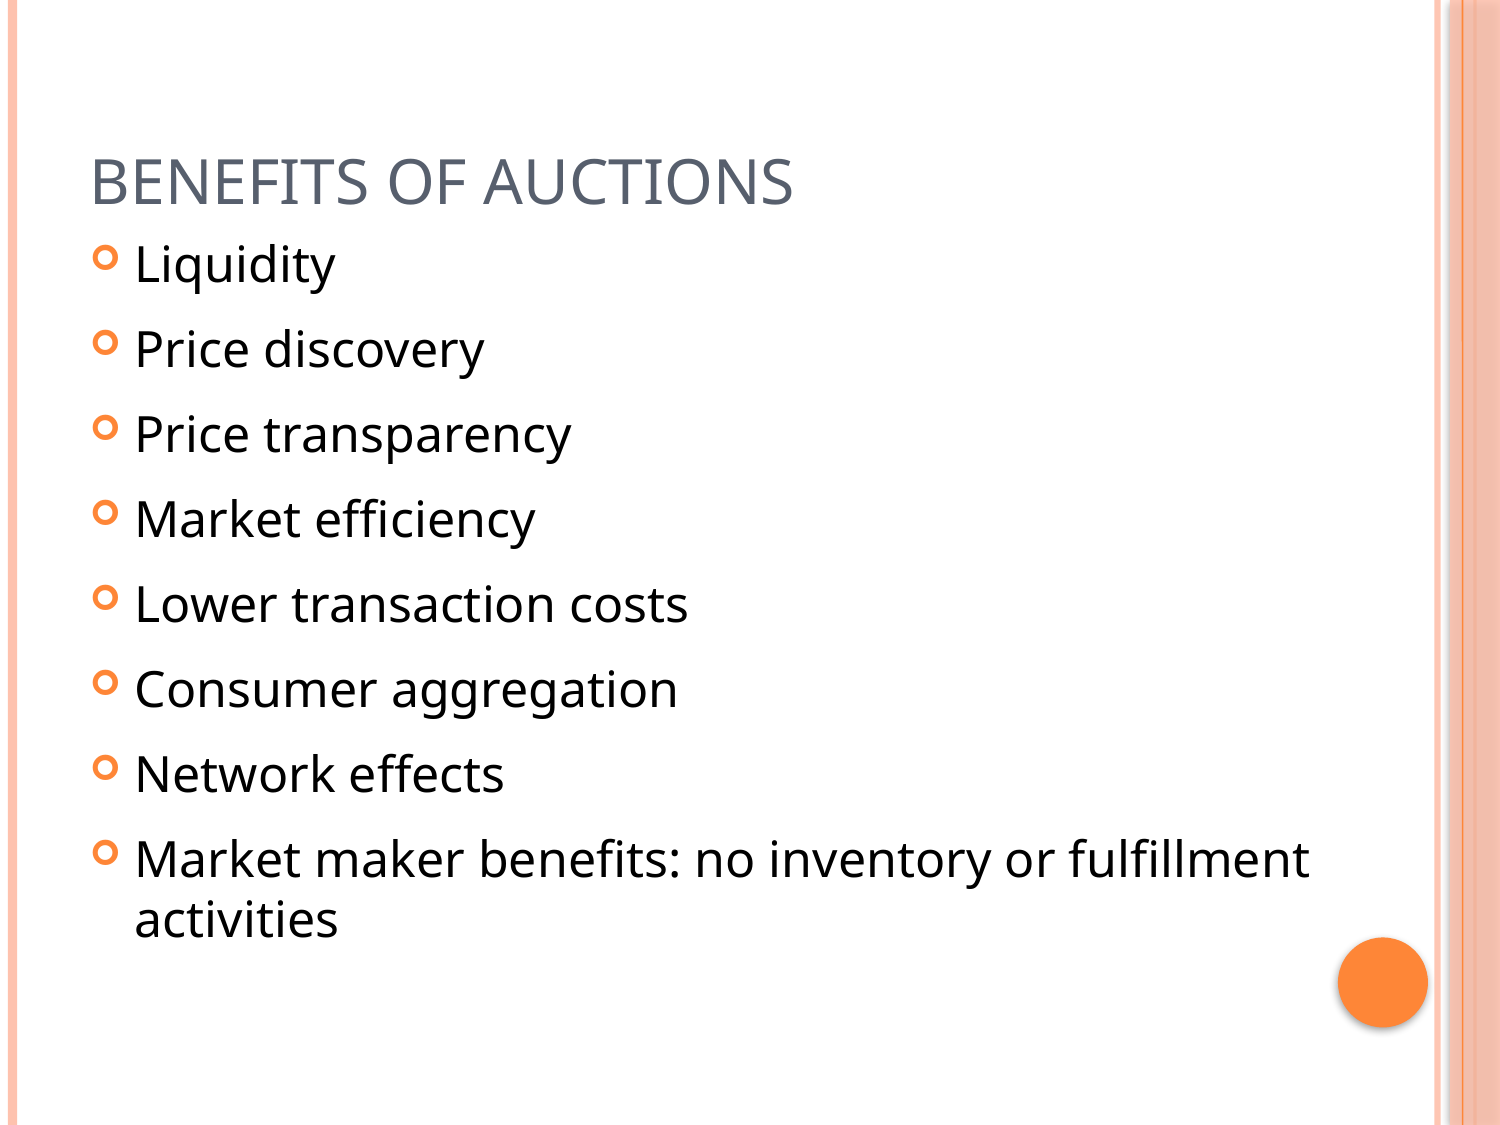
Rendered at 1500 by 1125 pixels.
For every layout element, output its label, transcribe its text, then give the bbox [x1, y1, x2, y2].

list Liquidity Price discovery Price transparency Market efficiency Lower transaction costs Consumer aggregation Network effects Market maker benefits: no inventory or fulfillment activities [75, 224, 1463, 1063]
title Benefits of Auctions [75, 129, 1393, 224]
